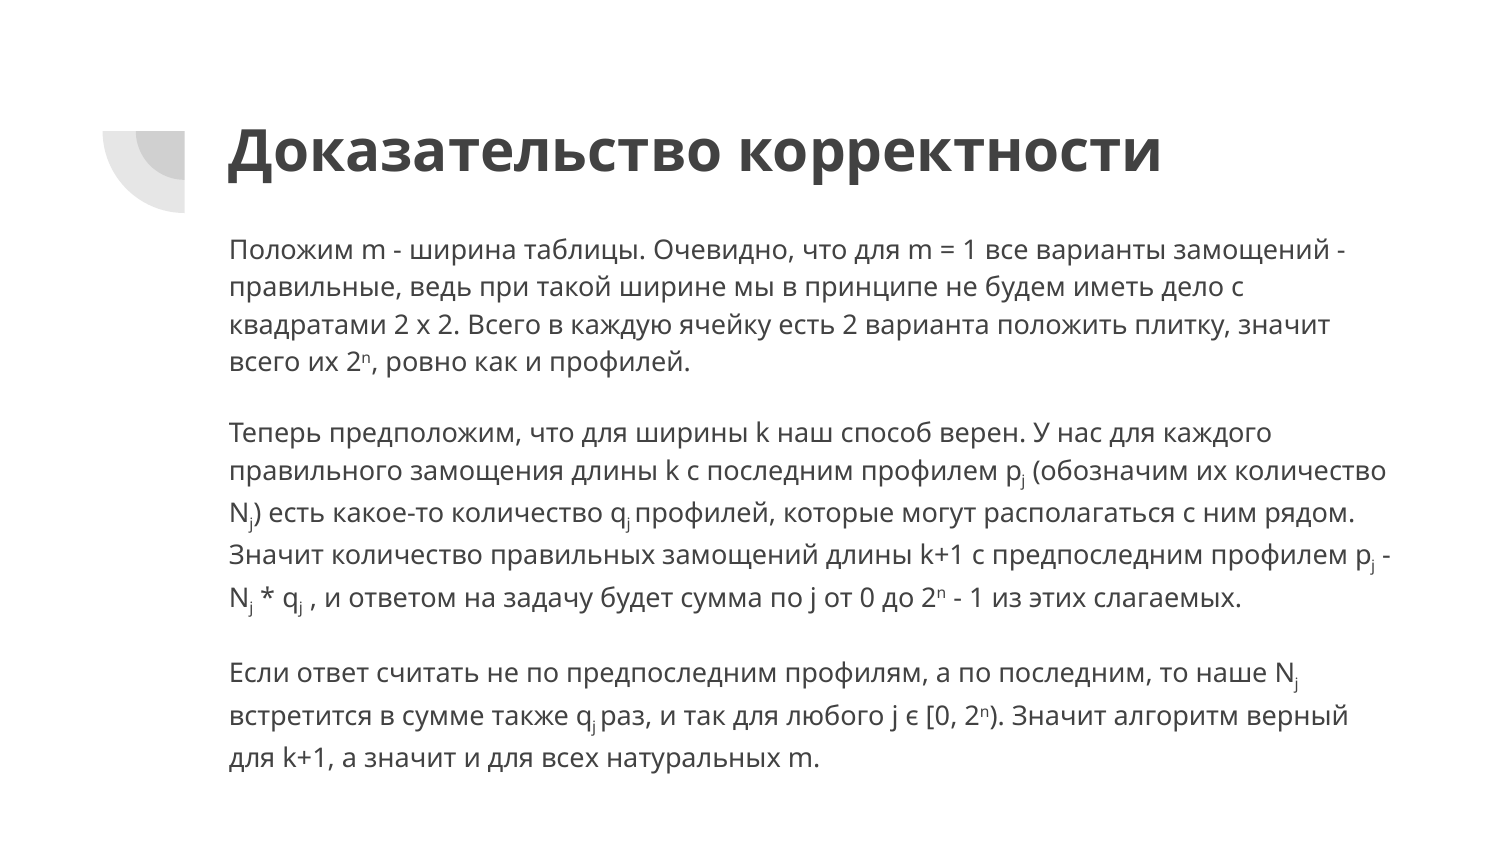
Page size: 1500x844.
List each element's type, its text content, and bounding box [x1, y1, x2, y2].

title Доказательство корректности [213, 98, 1368, 189]
list Положим m - ширина таблицы. Очевидно, что для m = 1 все варианты замощений - правильные, ведь при такой ширине мы в принципе не будем иметь дело с квадратами 2 х 2. Всего в каждую ячейку есть 2 варианта положить плитку, значит всего их 2n, ровно как и профилей. Теперь предположим, что для ширины k наш способ верен. У нас для каждого правильного замощения длины k с последним профилем pj (обозначим их количество Nj) есть какое-то количество qj профилей, которые могут располагаться с ним рядом. Значит количество правильных замощений длины k+1 с предпоследним профилем pj - Nj * qj , и ответом на задачу будет сумма по j от 0 до 2n - 1 из этих слагаемых. Если ответ считать не по предпоследним профилям, а по последним, то наше Nj встретится в сумме также qj раз, и так для любого j є [0, 2n). Значит алгоритм верный для k+1, а значит и для всех натуральных m. [213, 212, 1410, 760]
